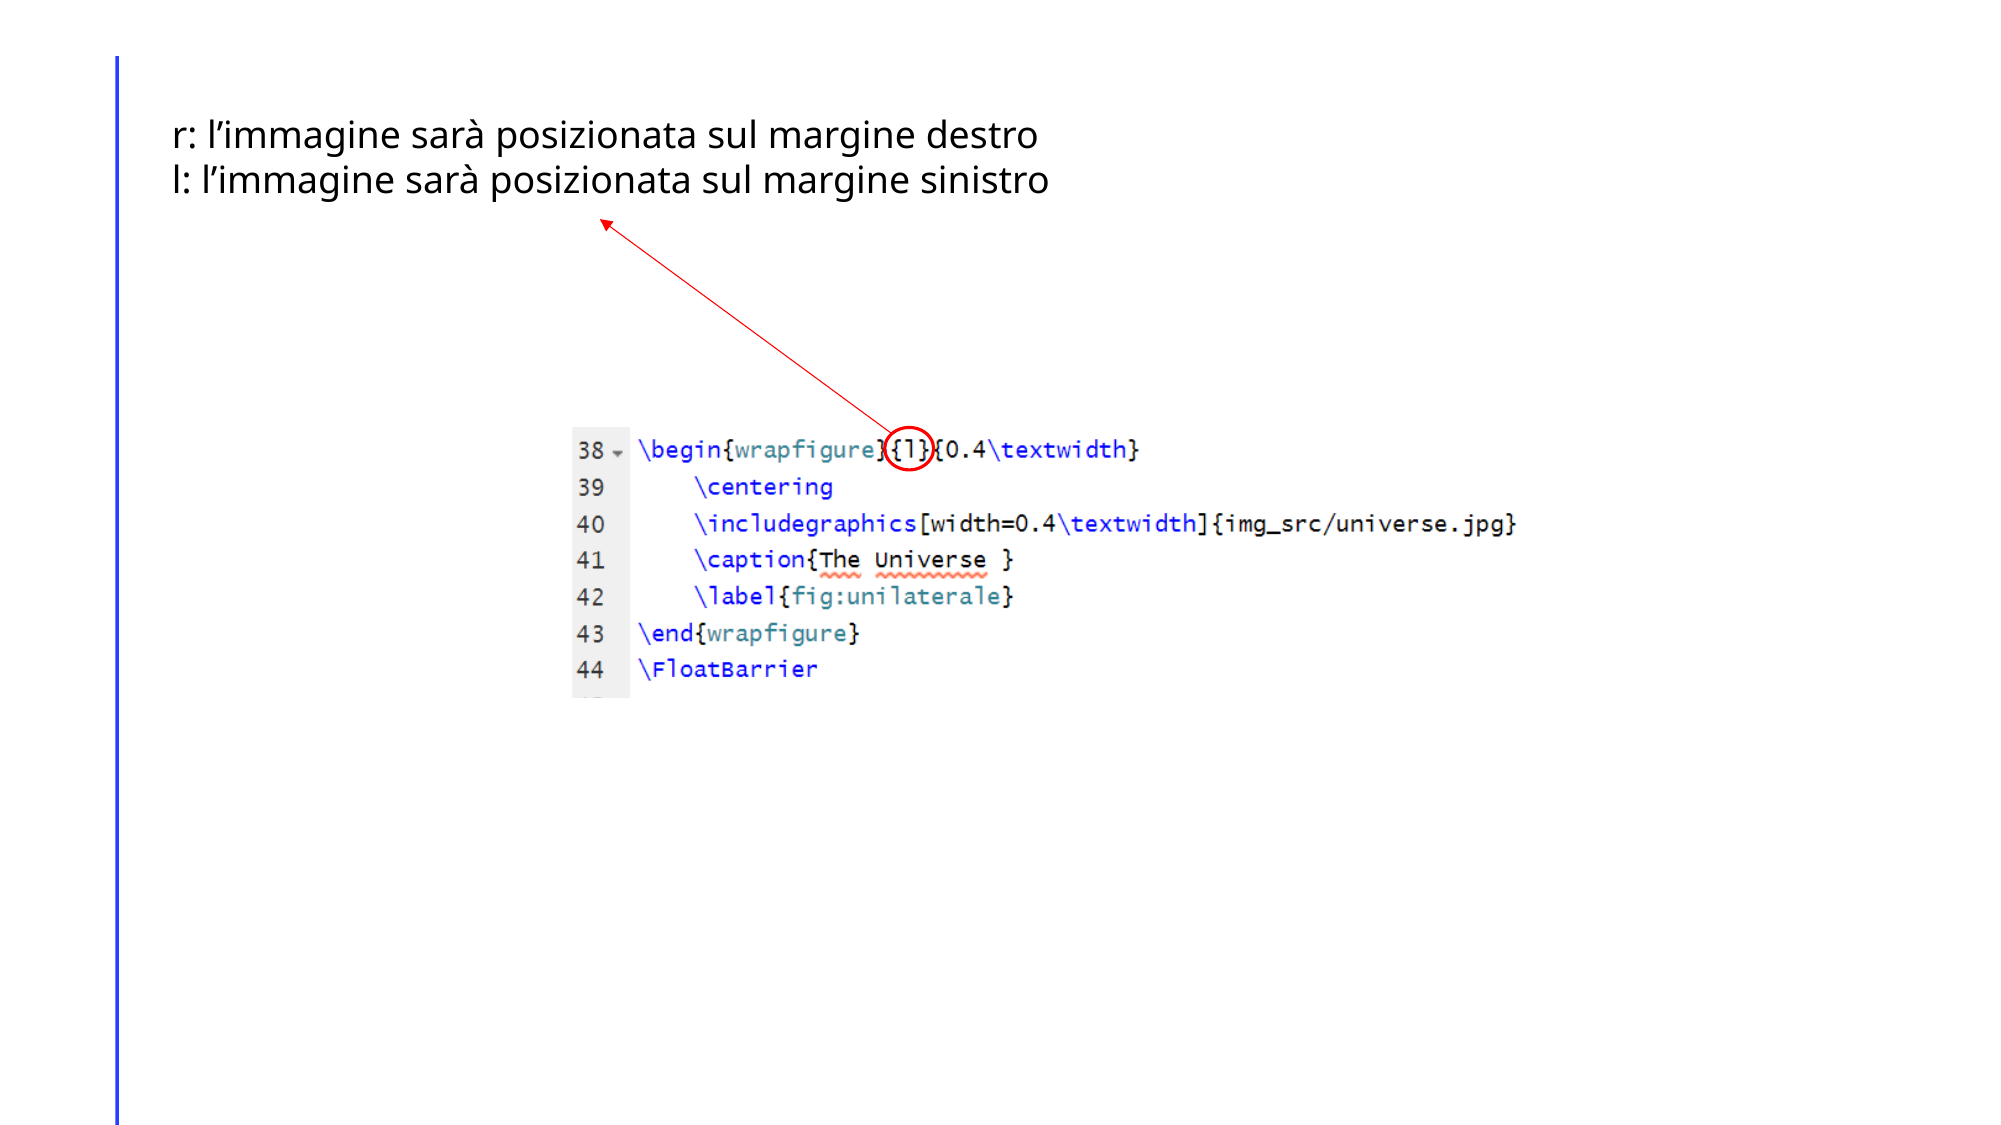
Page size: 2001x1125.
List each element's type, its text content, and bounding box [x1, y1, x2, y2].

text_box r: l’immagine sarà posizionata sul margine destro l: l’immagine sarà posizionata sul margine sinistro [157, 103, 1066, 209]
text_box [599, 219, 892, 434]
picture [572, 427, 1530, 698]
